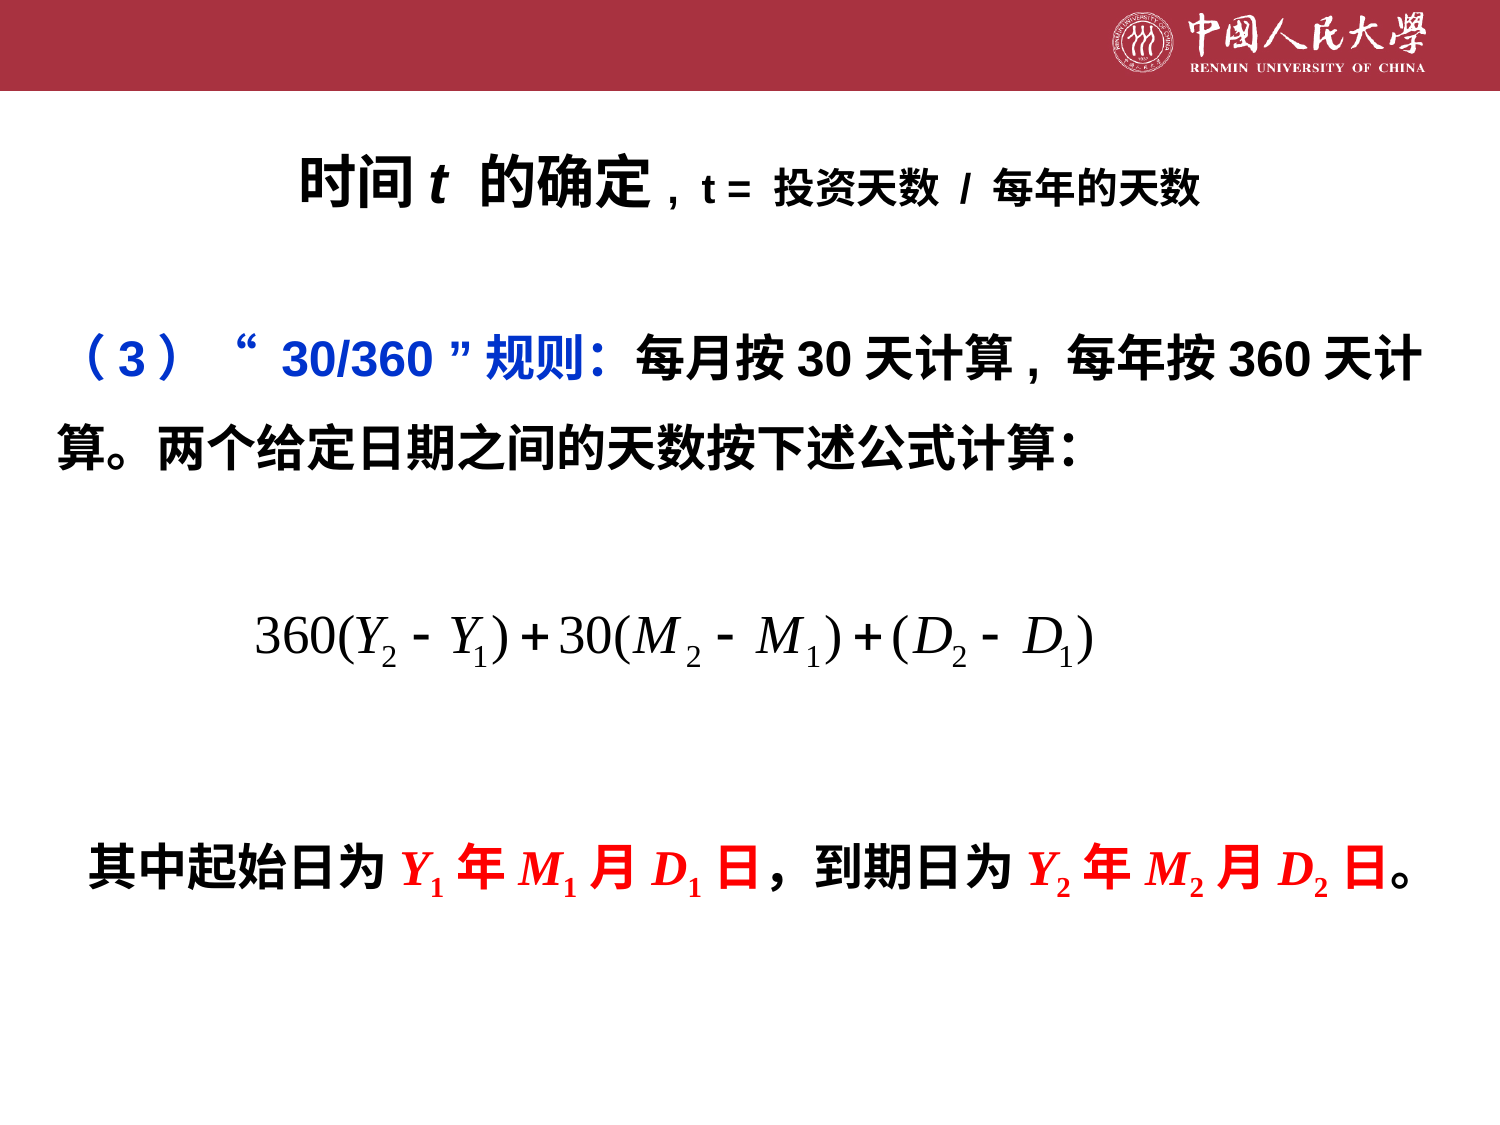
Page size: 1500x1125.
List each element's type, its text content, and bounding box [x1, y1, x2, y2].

picture [0, 0, 1500, 91]
title 时间t 的确定, t = 投资天数 / 每年的天数 [75, 137, 1425, 267]
list （3）“ 30/360 ”规则：每月按30天计算, 每年按360天计算。两个给定日期之间的天数按下述公式计算： [41, 288, 1459, 968]
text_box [248, 597, 1108, 682]
text_box 其中起始日为Y1年M1月D1日，到期日为Y2年M2月D2日。 [72, 800, 1456, 911]
